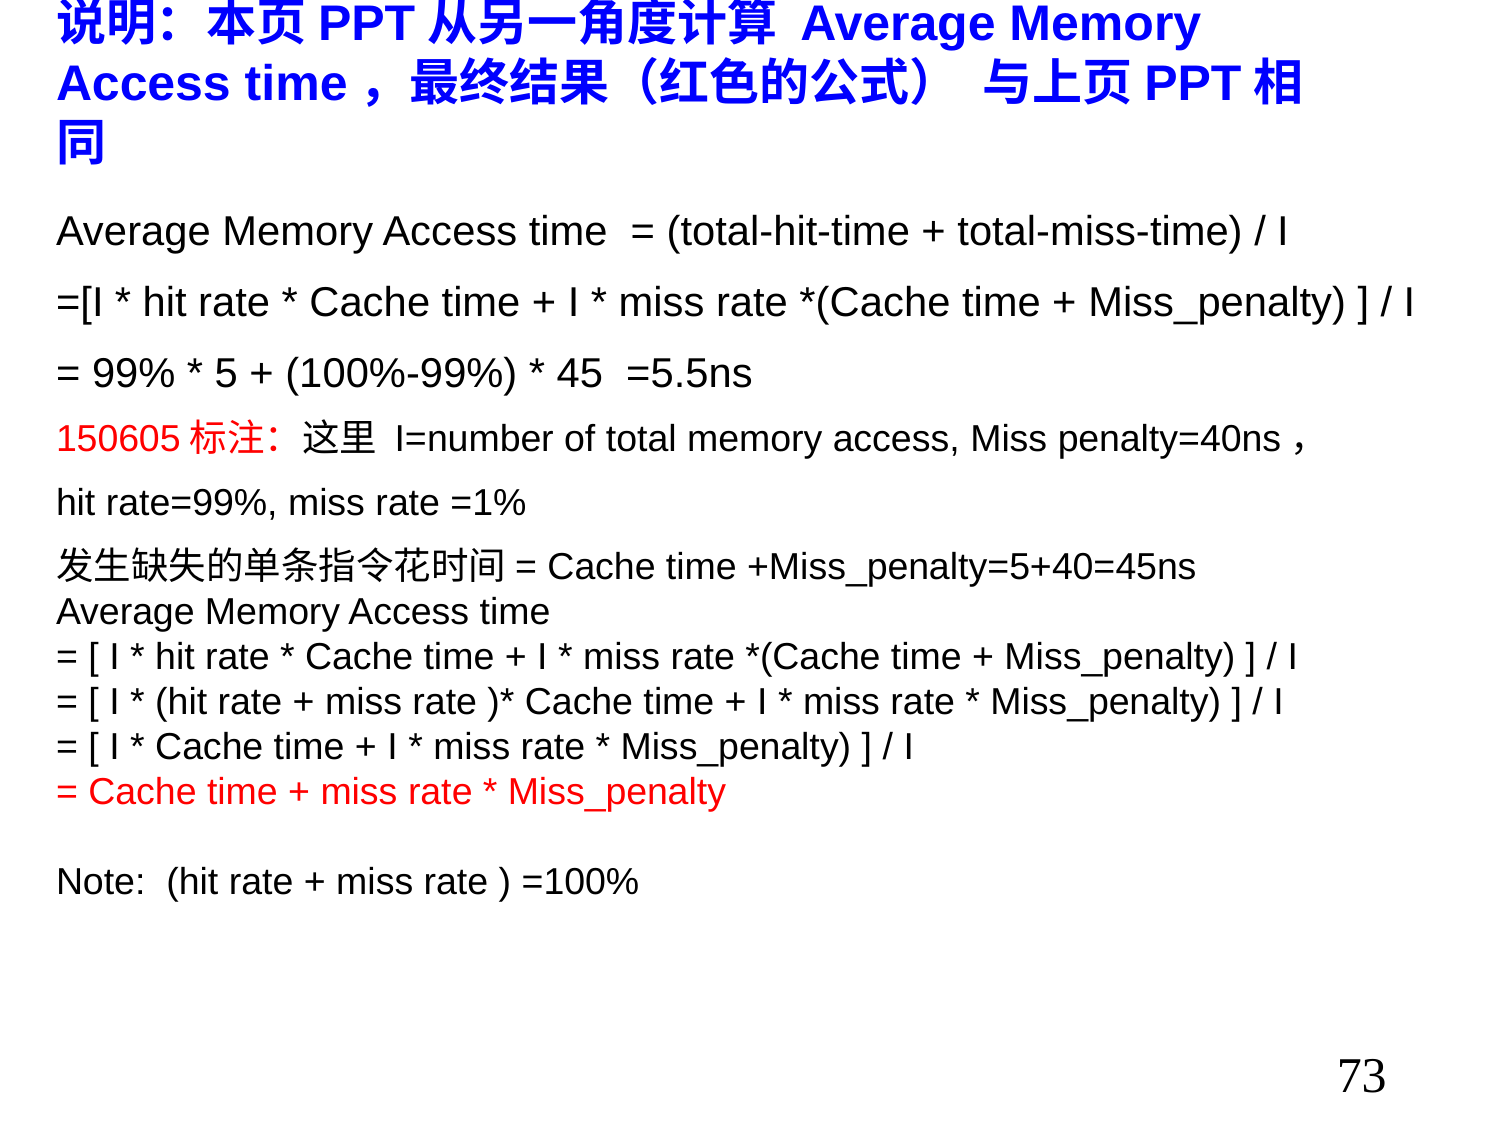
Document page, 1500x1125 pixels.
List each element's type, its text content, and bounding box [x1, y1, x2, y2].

text_box Average Memory Access time = (total-hit-time + total-miss-time) / I =[I * hit rate * Cache time + I * miss rate *(Cache time + Miss_penalty) ] / I = 99% * 5 + (100%-99%) * 45 =5.5ns 150605标注：这里 I=number of total memory access, Miss penalty=40ns， hit rate=99%, miss rate =1% 发生缺失的单条指令花时间= Cache time +Miss_penalty=5+40=45ns Average Memory Access time = [ I * hit rate * Cache time + I * miss rate *(Cache time + Miss_penalty) ] / I = [ I * (hit rate + miss rate )* Cache time + I * miss rate * Miss_penalty) ] / I = [ I * Cache time + I * miss rate * Miss_penalty) ] / I = Cache time + miss rate * Miss_penalty Note: (hit rate + miss rate ) =100% [41, 196, 1447, 1125]
title 说明：本页PPT从另一角度计算 Average Memory Access time，最终结果（红色的公式） 与上页PPT相同 [41, 30, 1359, 131]
